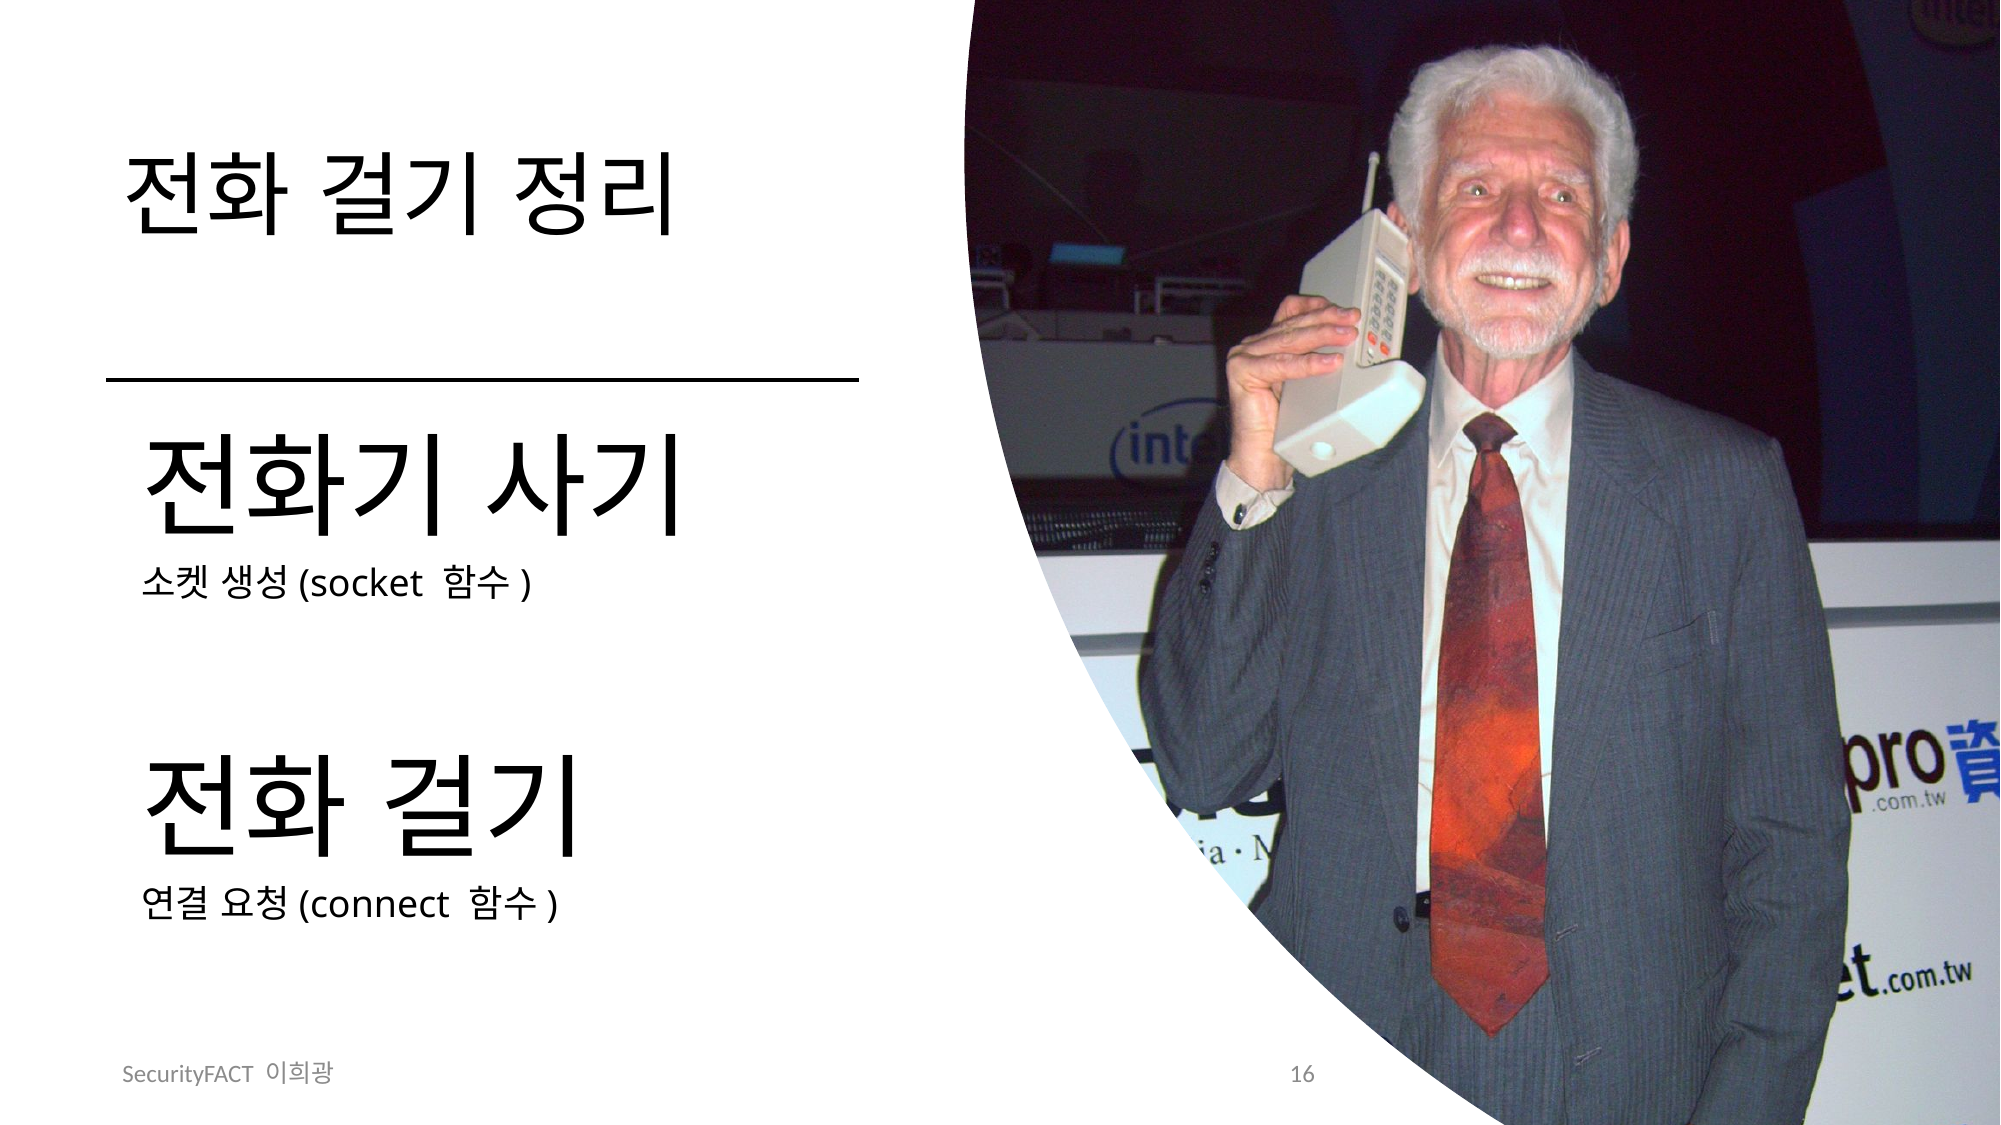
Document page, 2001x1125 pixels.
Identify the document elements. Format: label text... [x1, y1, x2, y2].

text_box 전화기 사기 소켓 생성(socket 함수) 전화 걸기 연결 요청(connect 함수) [107, 422, 948, 991]
title 전화 걸기 정리 [107, 59, 948, 338]
picture [964, 0, 2000, 1125]
footer SecurityFACT 이희광 [107, 1042, 783, 1103]
